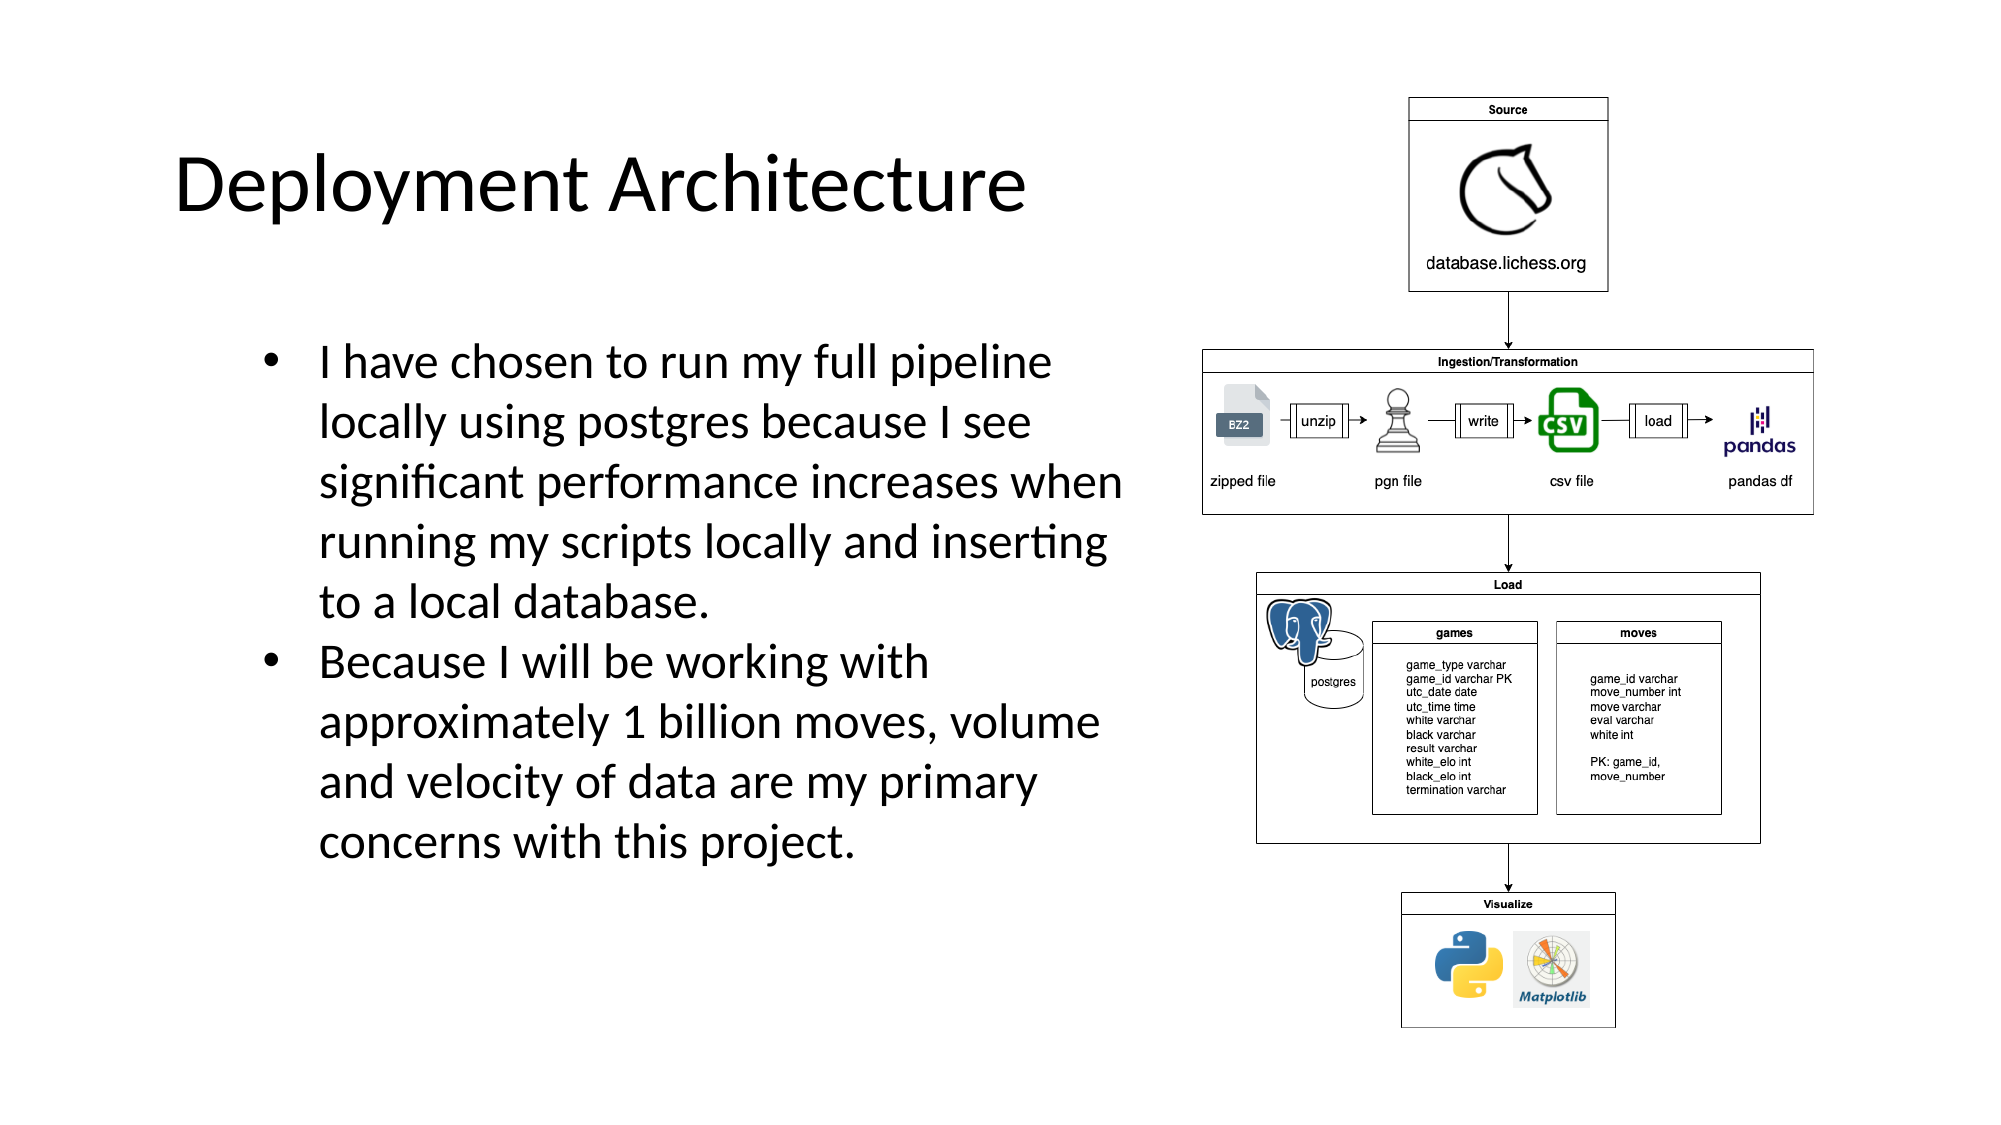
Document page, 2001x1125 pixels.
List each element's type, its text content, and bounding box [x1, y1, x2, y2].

text_box Deployment Architecture [160, 121, 1053, 236]
text_box I have chosen to run my full pipeline locally using postgres because I see significant performance increases when running my scripts locally and inserting to a local database. Because I will be working with approximately 1 billion moves, volume and velocity of data are my primary concerns with this project. [247, 321, 1140, 877]
picture [1202, 97, 1814, 1028]
